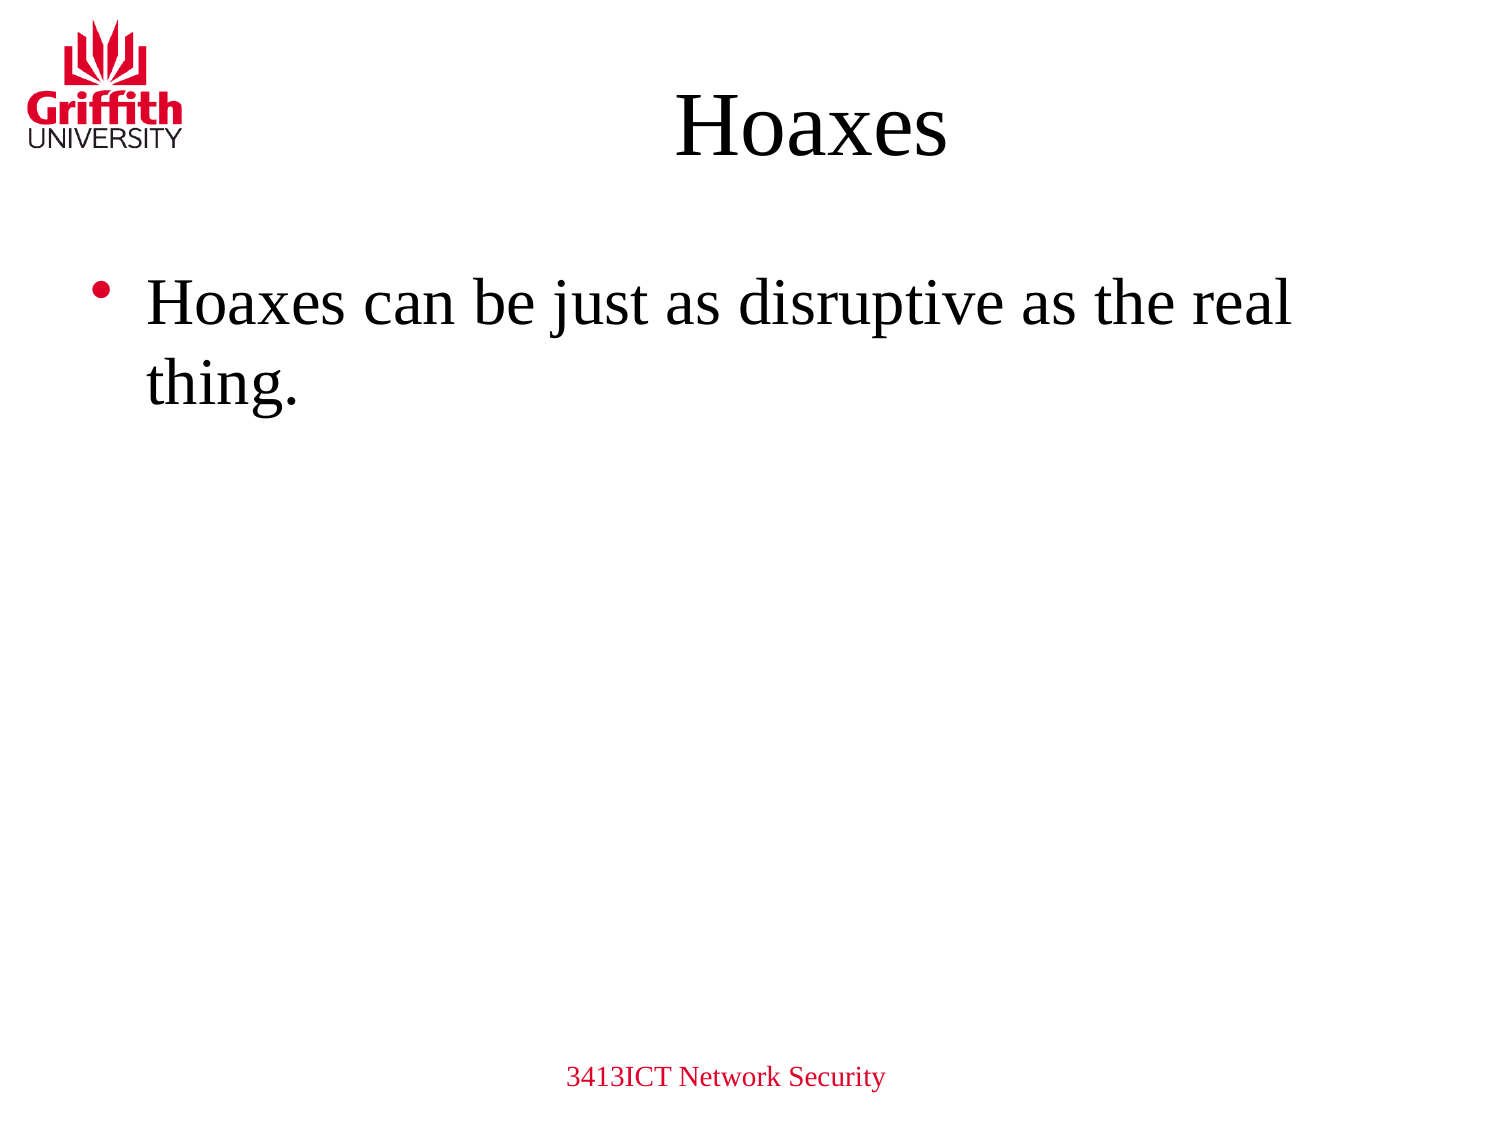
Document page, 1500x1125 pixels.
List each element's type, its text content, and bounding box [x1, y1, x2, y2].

title Hoaxes [187, 24, 1438, 213]
picture [23, 15, 186, 151]
list Hoaxes can be just as disruptive as the real thing. [74, 249, 1426, 1051]
footer 3413ICT Network Security [430, 1051, 1022, 1101]
